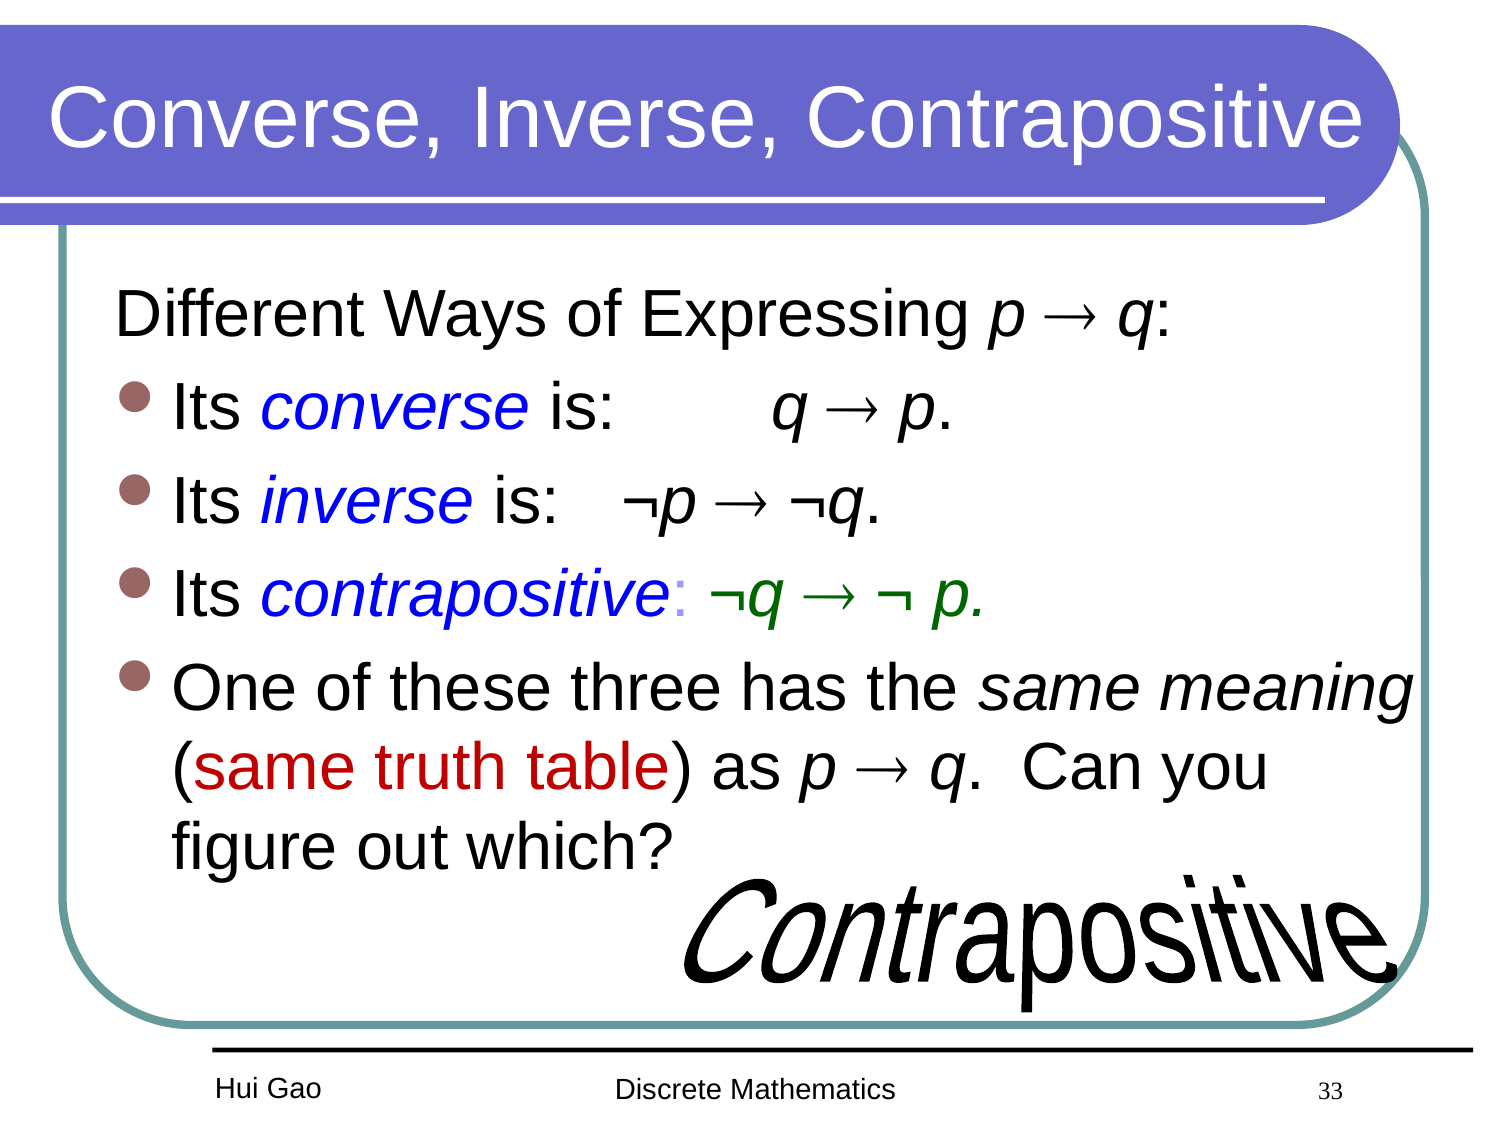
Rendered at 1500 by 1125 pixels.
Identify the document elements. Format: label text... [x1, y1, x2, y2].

list Different Ways of Expressing p  q: Its converse is: q  p. Its inverse is: ¬p  ¬q. Its contrapositive: ¬q  ¬ p. One of these three has the same meaning (same truth table) as p  q. Can you figure out which? [99, 262, 1438, 971]
title Converse, Inverse, Contrapositive [31, 37, 1426, 188]
